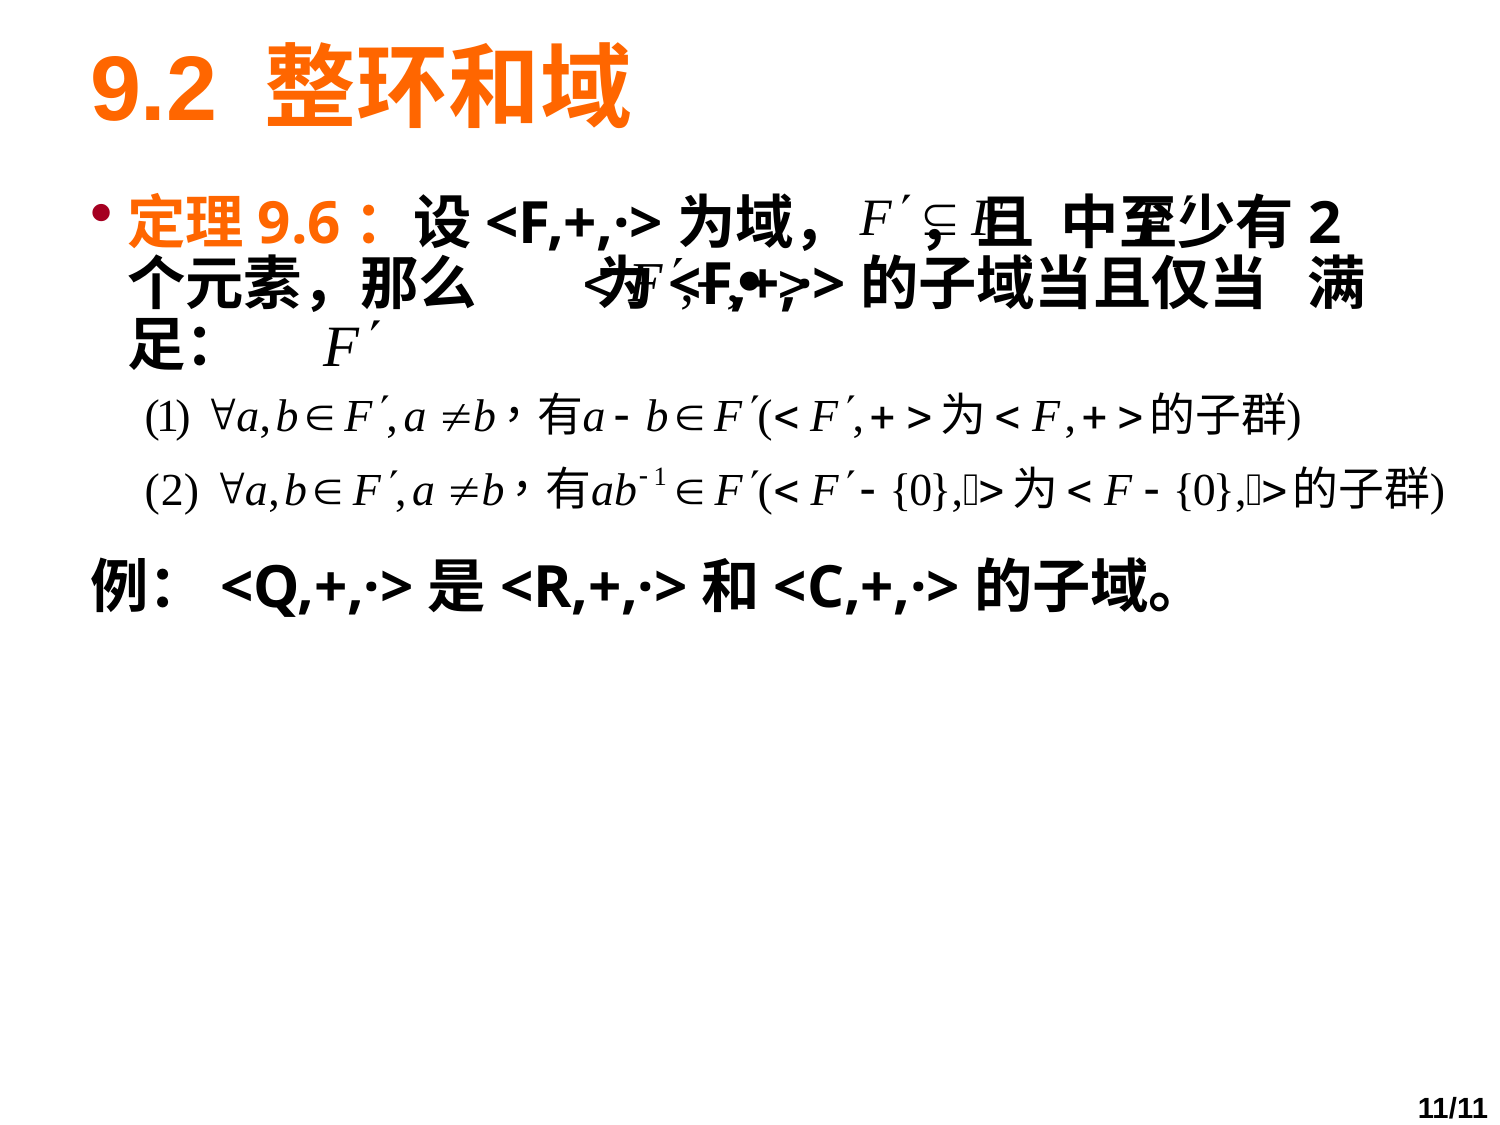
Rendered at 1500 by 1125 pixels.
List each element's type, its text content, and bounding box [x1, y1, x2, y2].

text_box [574, 249, 819, 326]
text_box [138, 385, 1453, 528]
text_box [849, 187, 1017, 254]
title 9.2 整环和域 [74, 37, 1426, 143]
list 定理9.6：设<F,+,·>为域， ，且 中至少有2个元素，那么 为<F,+,·>的子域当且仅当 满足： 例：<Q,+,·>是<R,+,·>和<C,+,·>的子域。 [75, 187, 1425, 1088]
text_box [312, 312, 387, 377]
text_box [1124, 187, 1199, 252]
